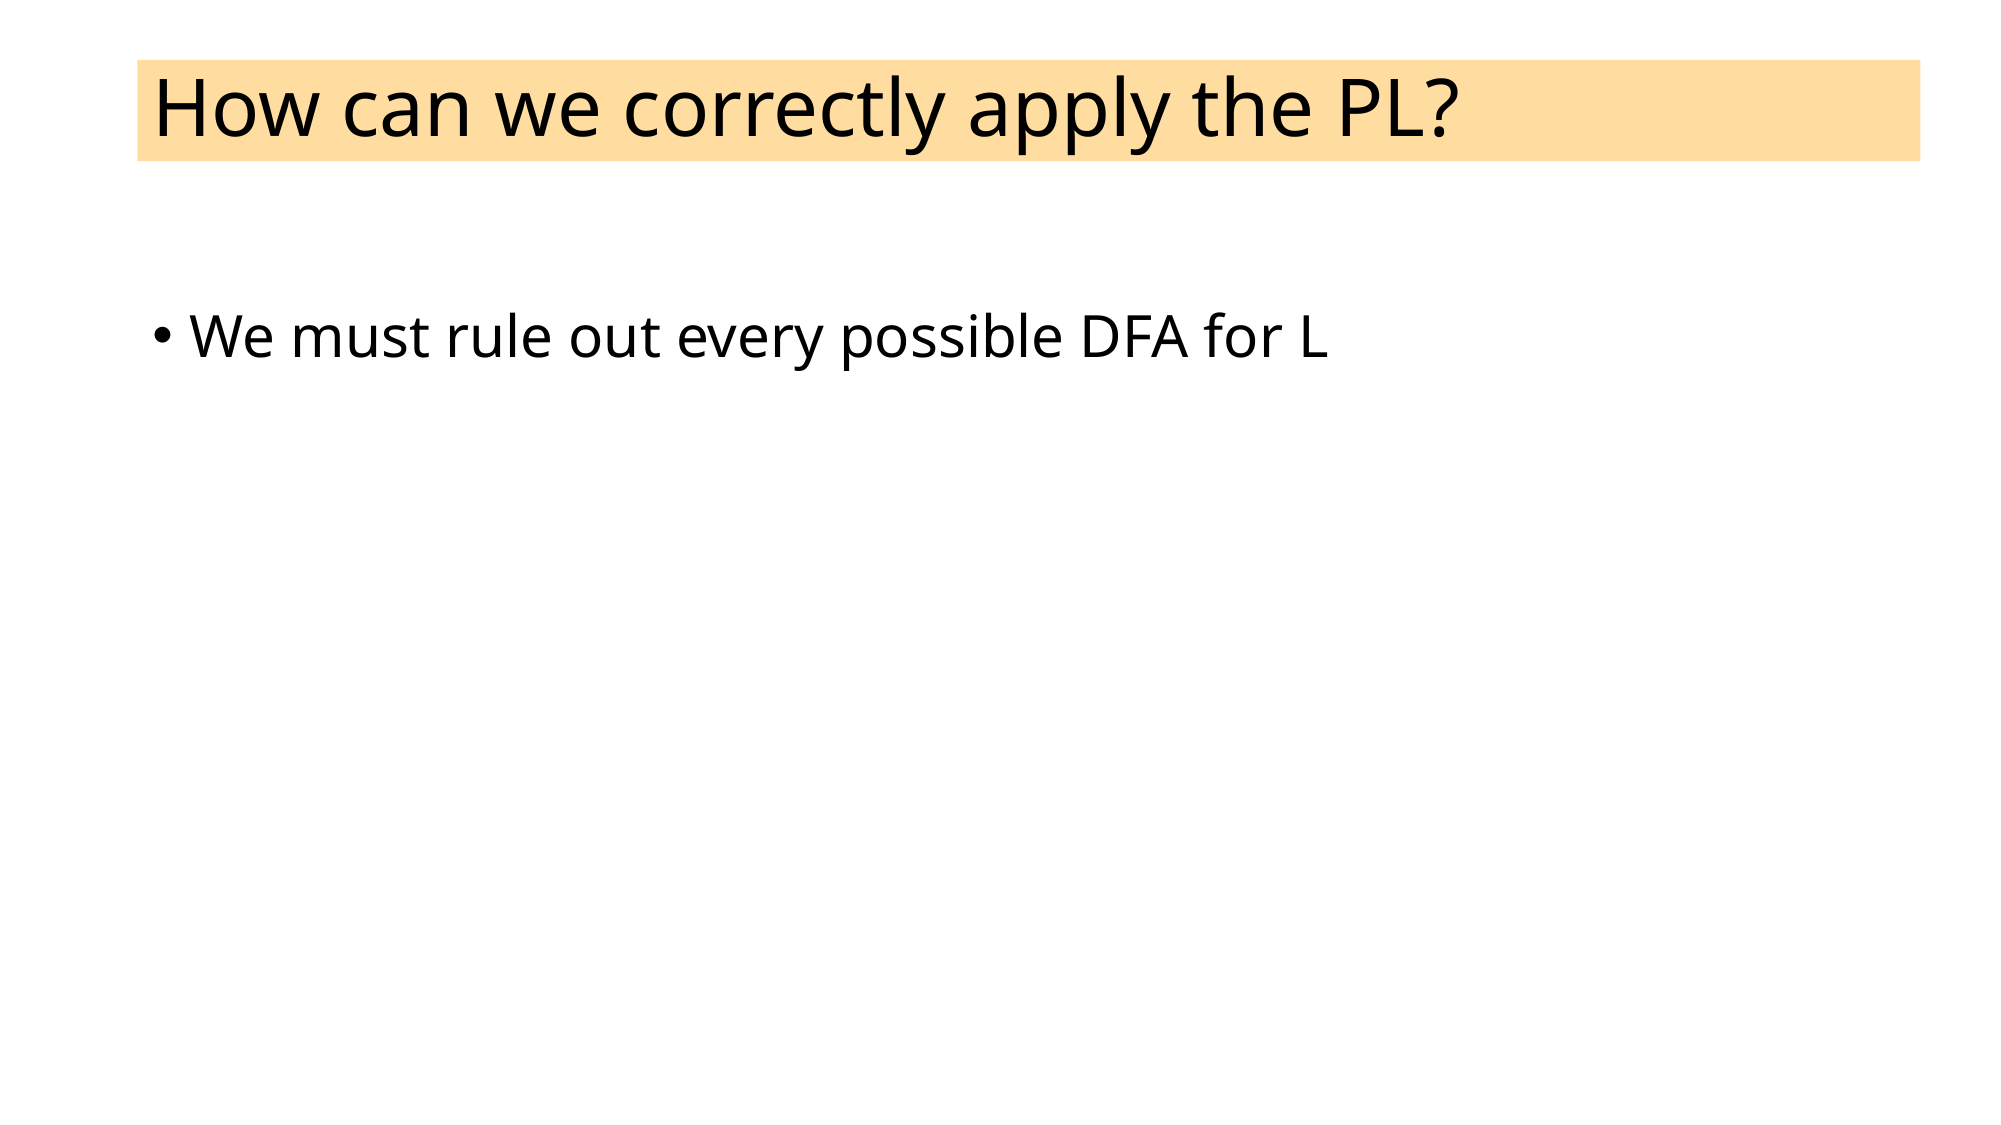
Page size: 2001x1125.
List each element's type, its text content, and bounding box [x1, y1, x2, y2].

list We must rule out every possible DFA for L [137, 299, 1863, 1014]
title How can we correctly apply the PL? [137, 59, 1921, 162]
